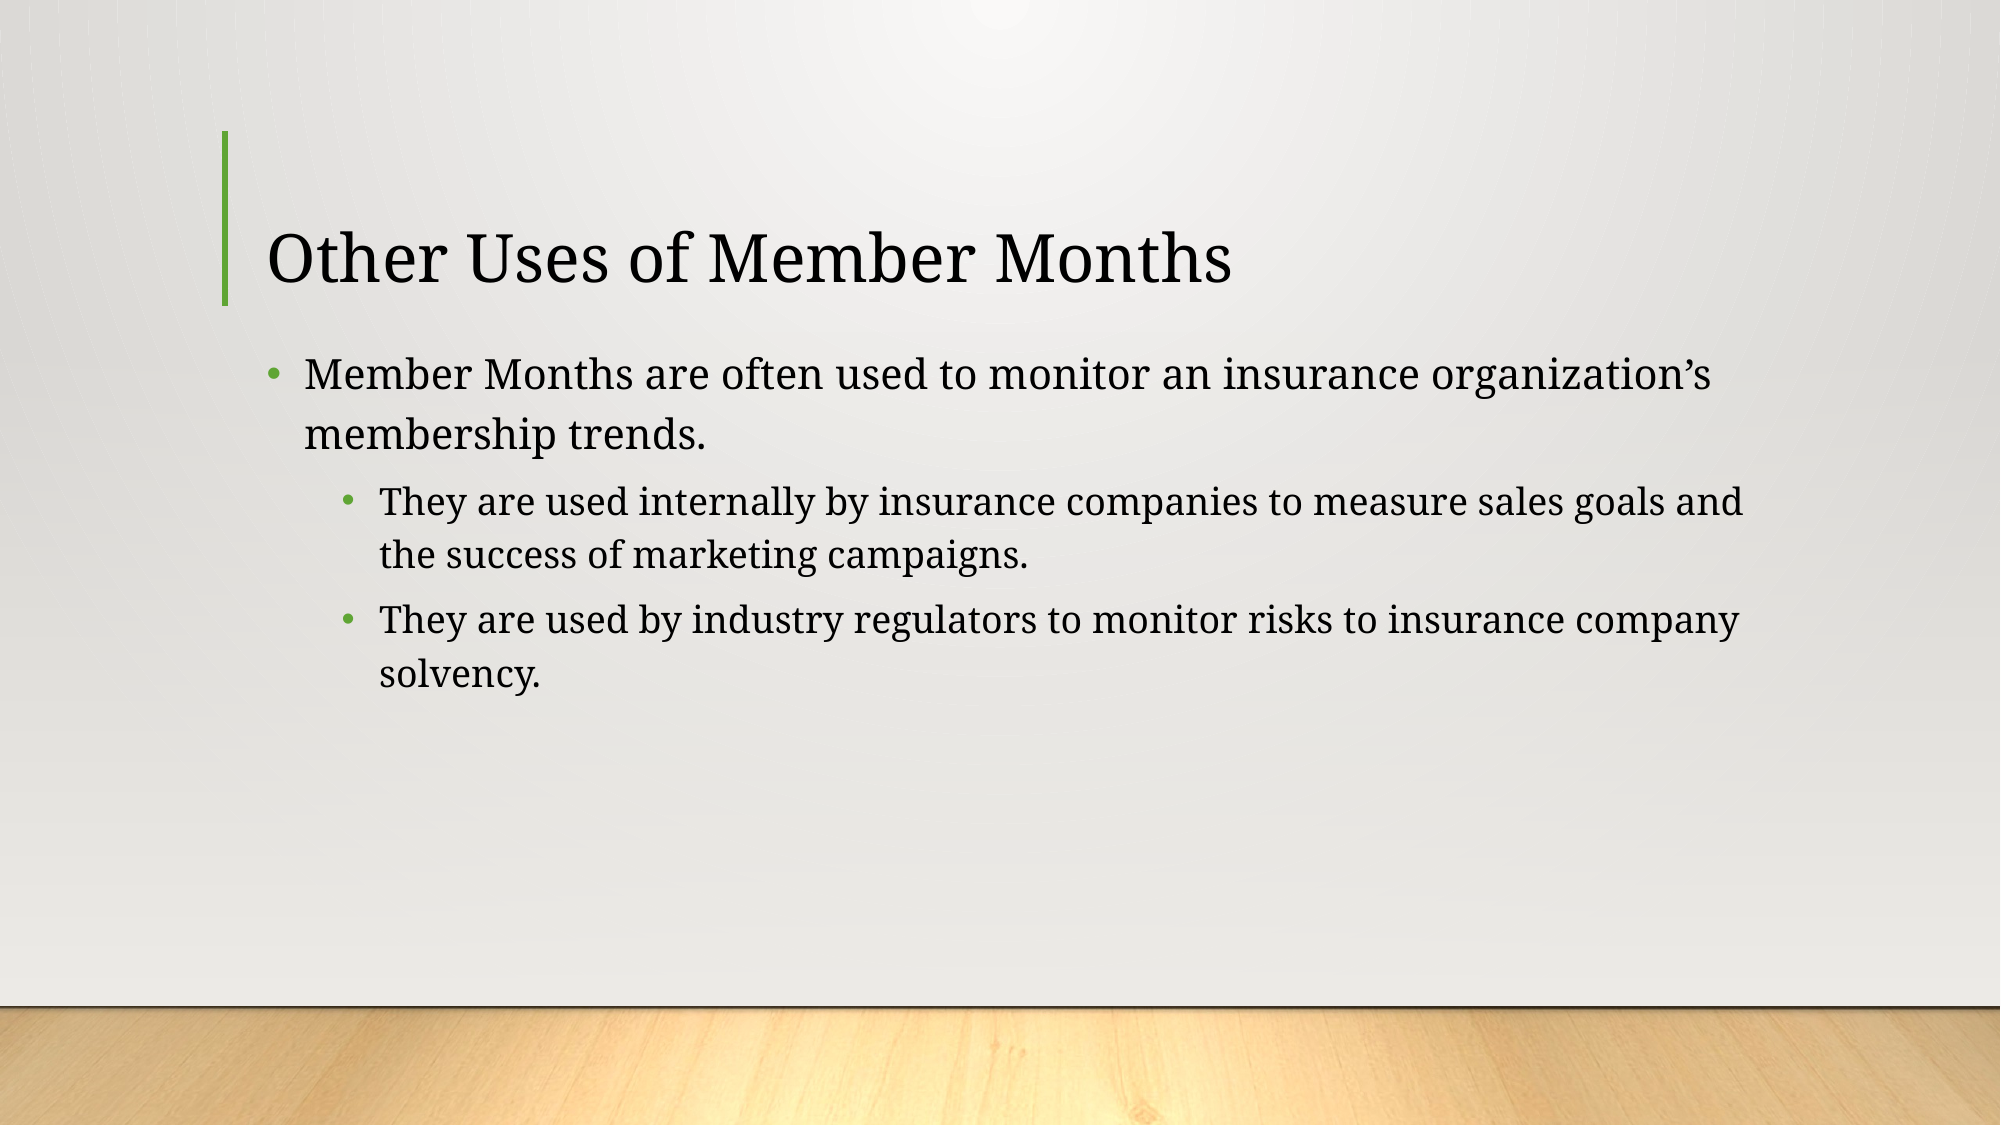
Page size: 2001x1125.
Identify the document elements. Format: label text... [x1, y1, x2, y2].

title Other Uses of Member Months [251, 131, 1814, 305]
list Member Months are often used to monitor an insurance organization’s membership trends. They are used internally by insurance companies to measure sales goals and the success of marketing campaigns. They are used by industry regulators to monitor risks to insurance company solvency. [251, 330, 1814, 897]
picture [0, 1006, 2000, 1125]
